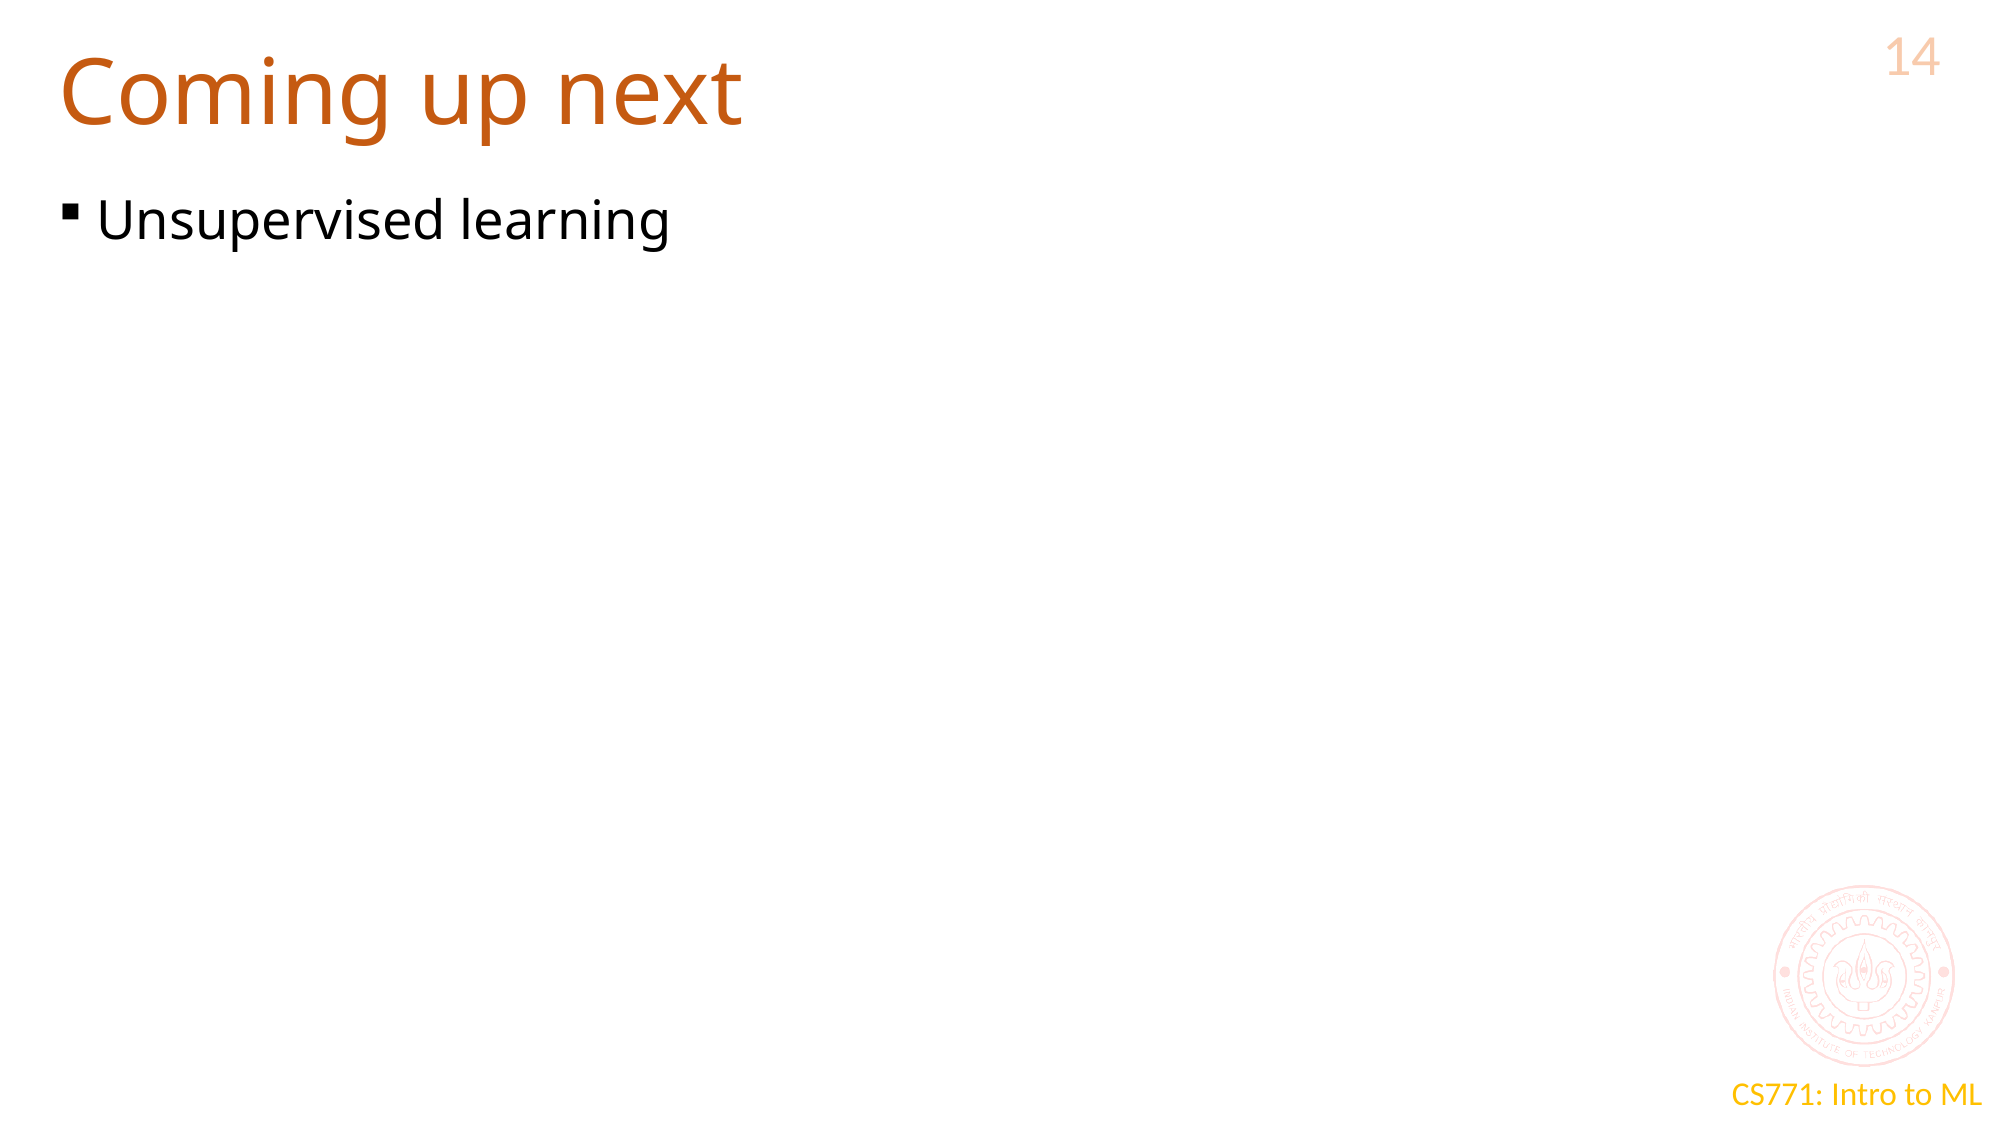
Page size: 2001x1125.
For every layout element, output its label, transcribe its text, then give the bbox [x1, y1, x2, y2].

list Unsupervised learning [43, 185, 1970, 1098]
slide_number 14 [1857, 22, 1957, 83]
title Coming up next [43, 27, 1970, 163]
